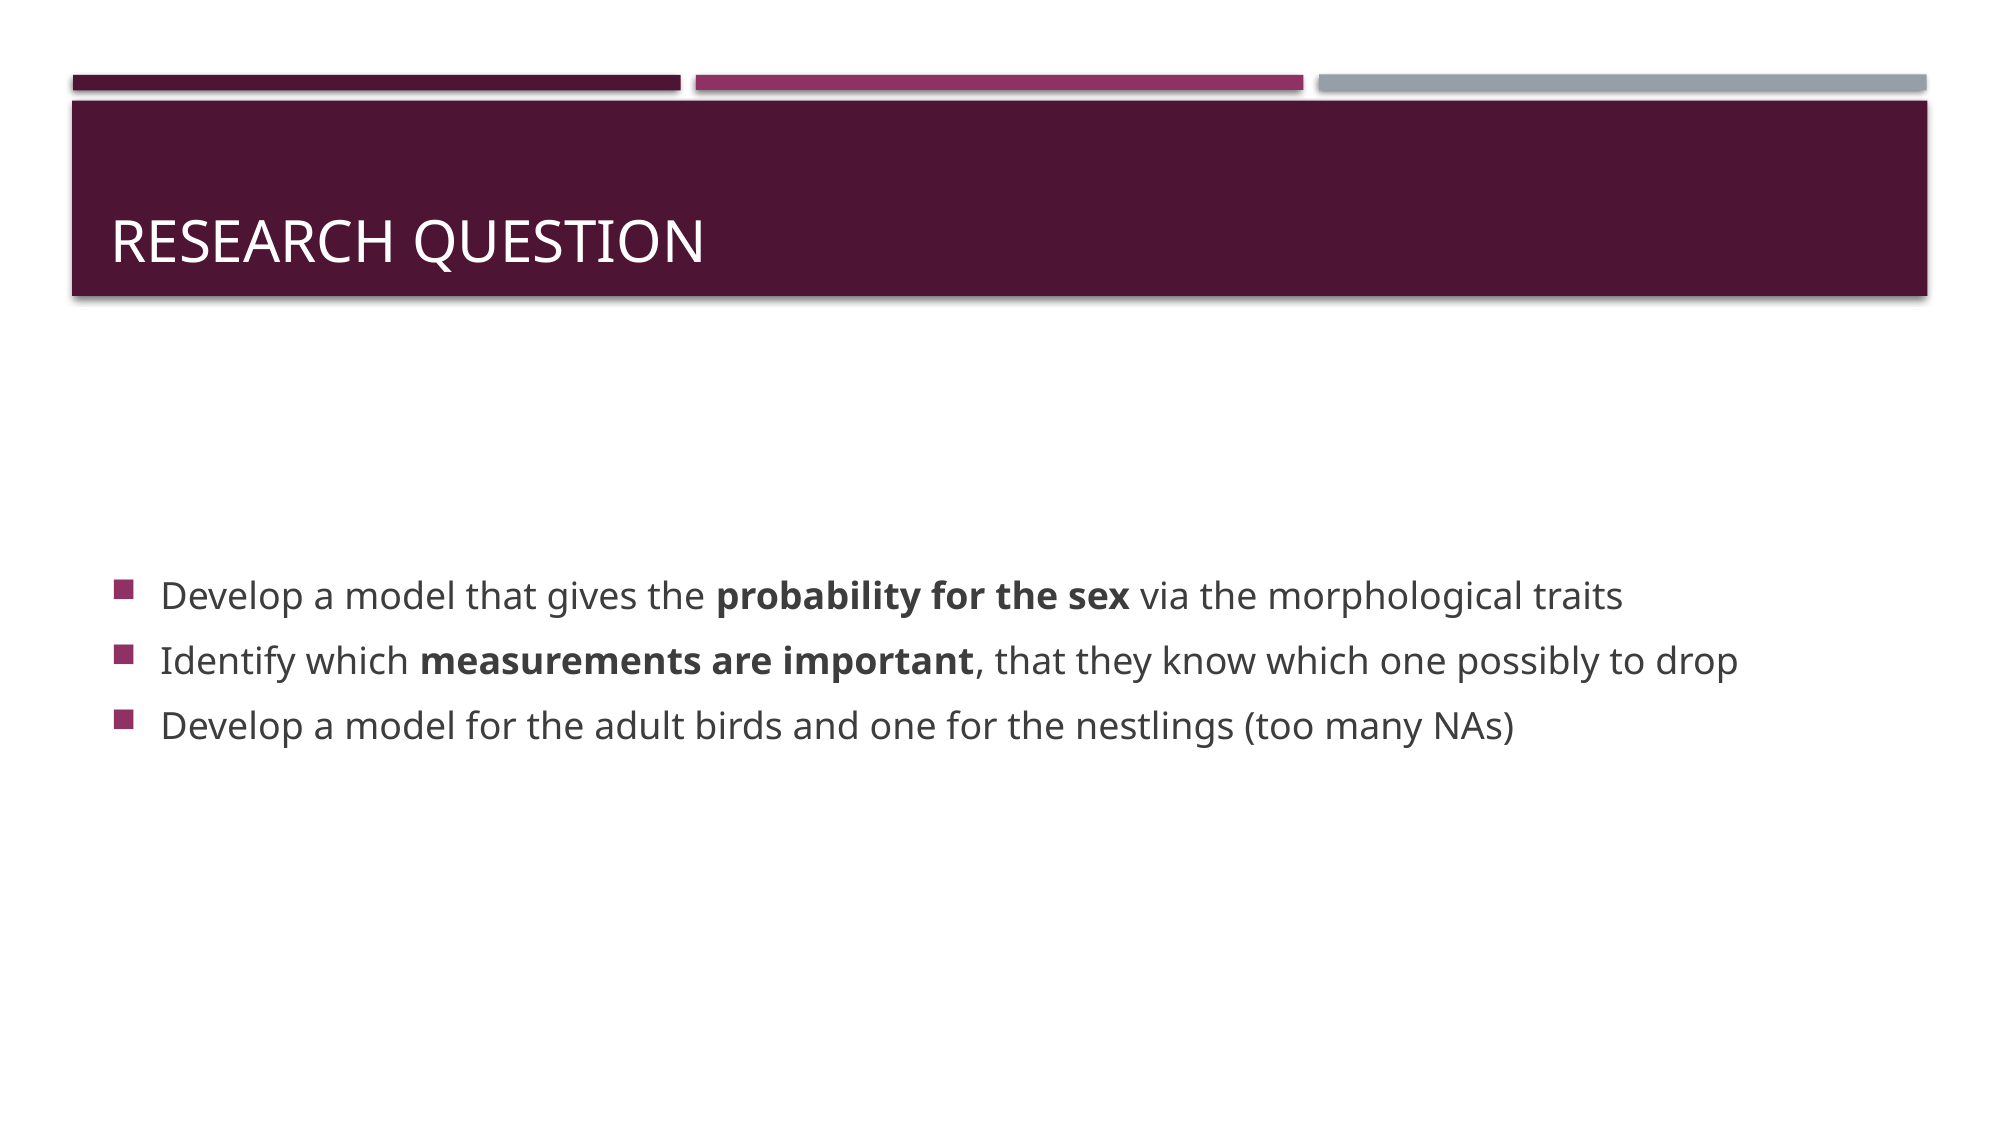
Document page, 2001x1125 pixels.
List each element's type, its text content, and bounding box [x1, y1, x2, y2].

list Develop a model that gives the probability for the sex via the morphological traits Identify which measurements are important, that they know which one possibly to drop Develop a model for the adult birds and one for the nestlings (too many NAs) [95, 357, 1905, 962]
title Research Question [95, 115, 1905, 282]
